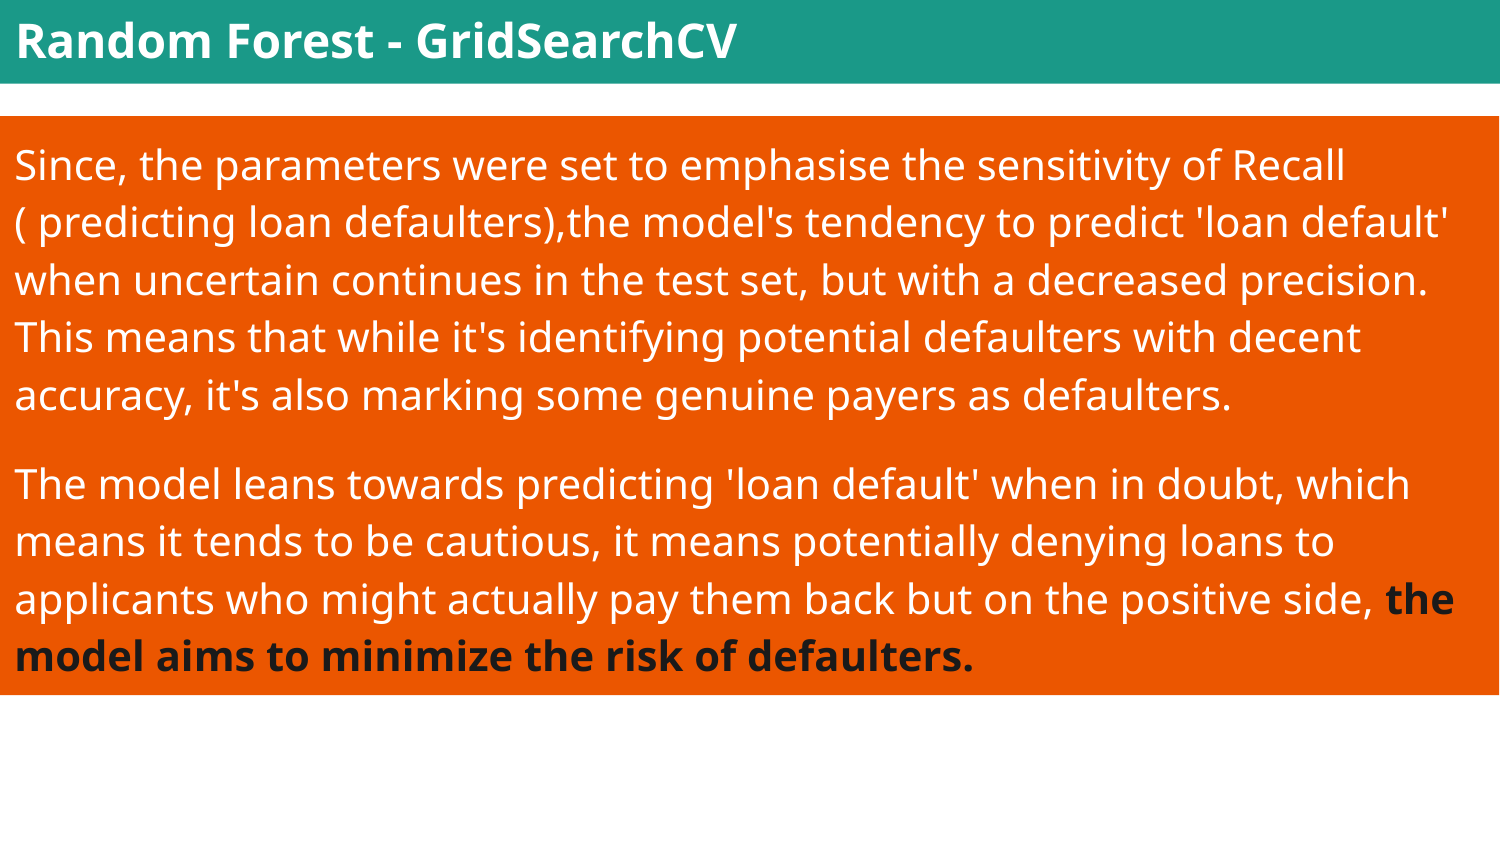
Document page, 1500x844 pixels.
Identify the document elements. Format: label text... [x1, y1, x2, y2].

title Random Forest - GridSearchCV [0, 0, 1500, 84]
text_box Since, the parameters were set to emphasise the sensitivity of Recall ( predicting loan defaulters),the model's tendency to predict 'loan default' when uncertain continues in the test set, but with a decreased precision. This means that while it's identifying potential defaulters with decent accuracy, it's also marking some genuine payers as defaulters. The model leans towards predicting 'loan default' when in doubt, which means it tends to be cautious, it means potentially denying loans to applicants who might actually pay them back but on the positive side, the model aims to minimize the risk of defaulters. [0, 116, 1500, 696]
